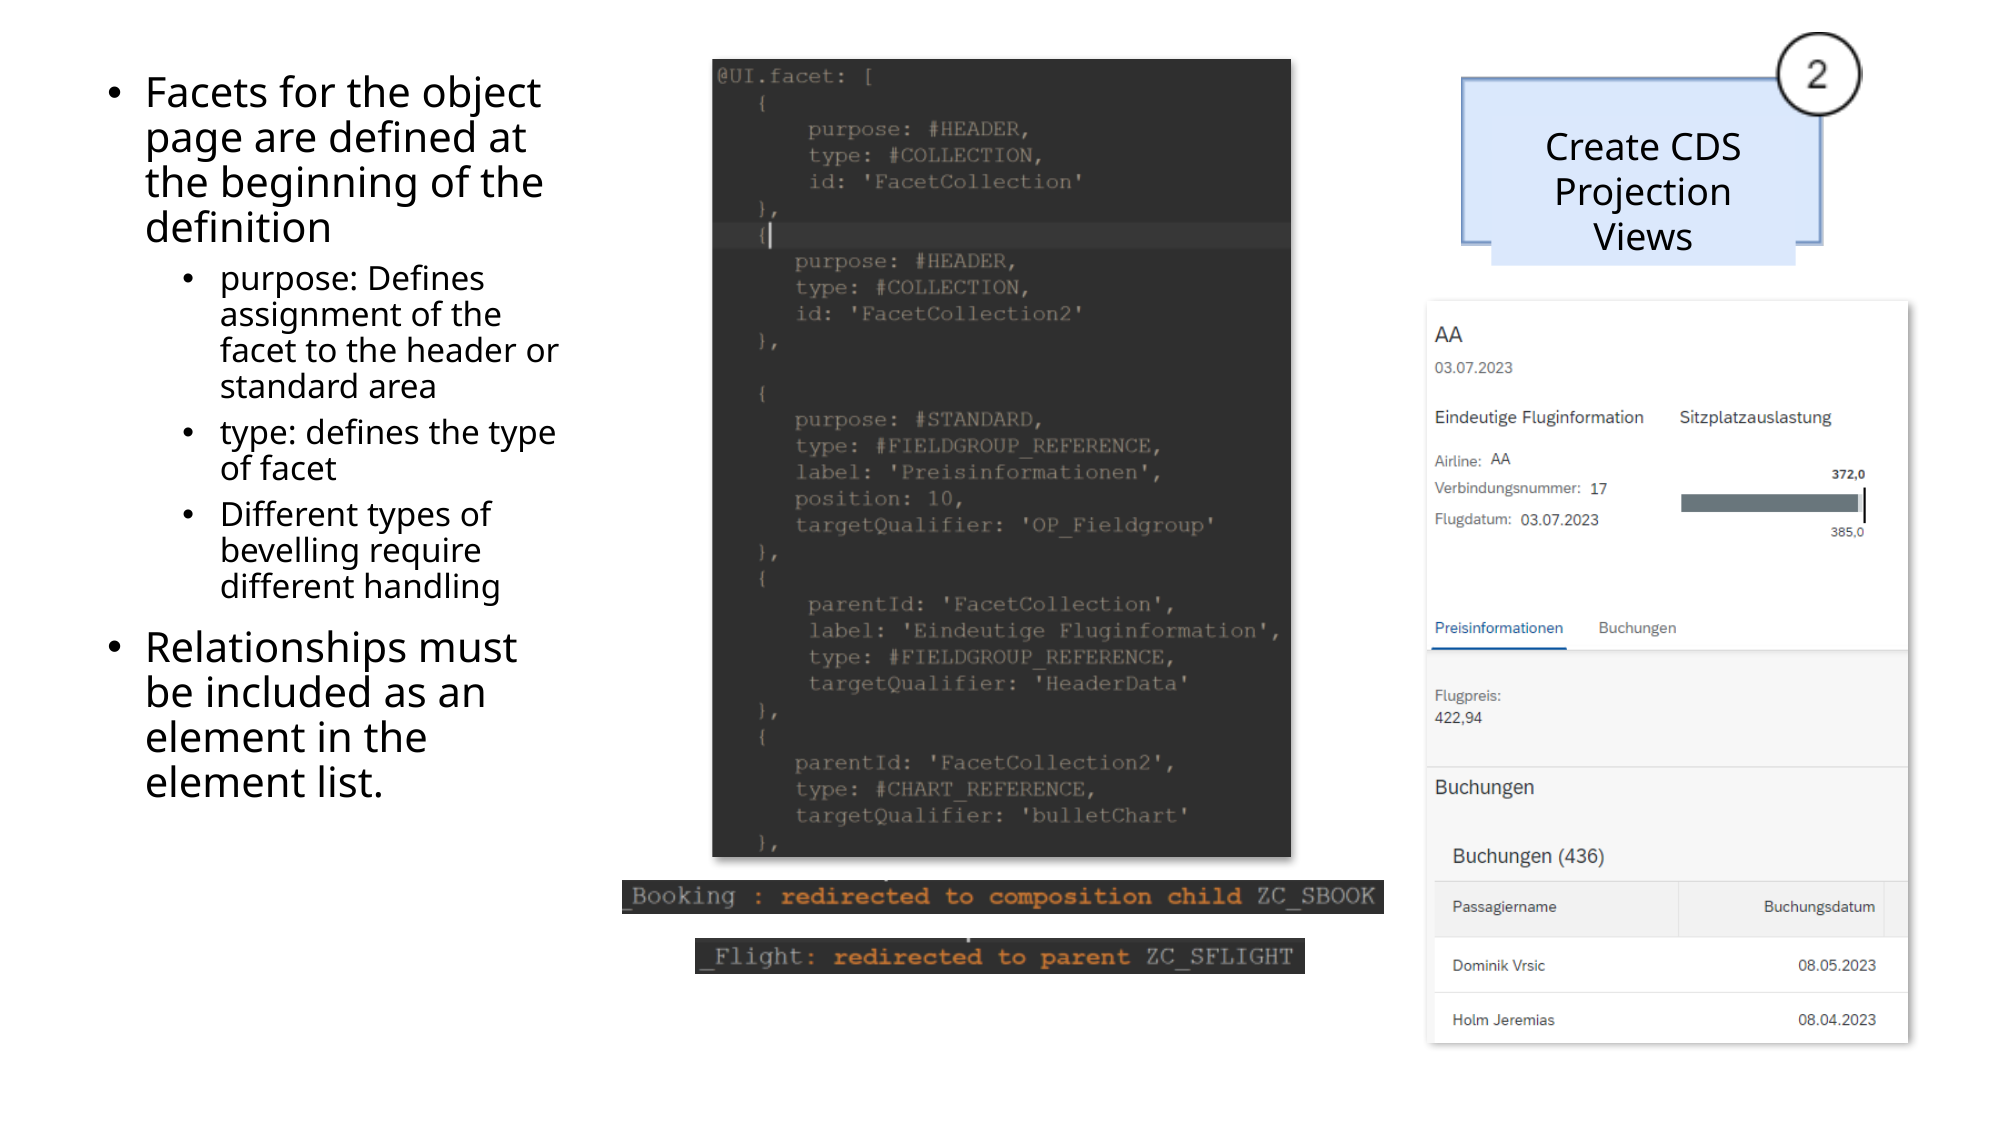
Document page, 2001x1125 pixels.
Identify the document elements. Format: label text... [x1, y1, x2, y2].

picture [622, 880, 1385, 915]
picture [694, 937, 1306, 975]
picture [711, 59, 1292, 858]
picture [1427, 300, 1909, 1043]
list Facets for the object page are defined at the beginning of the definition purpose: Defines assignment of the facet to the header or standard area type: defines the type of facet Different types of bevelling require different handling Relationships must be included as an element in the element list. [92, 64, 576, 1091]
text_box Create CDS Projection Views [1491, 246, 1796, 266]
picture [1461, 32, 1863, 246]
